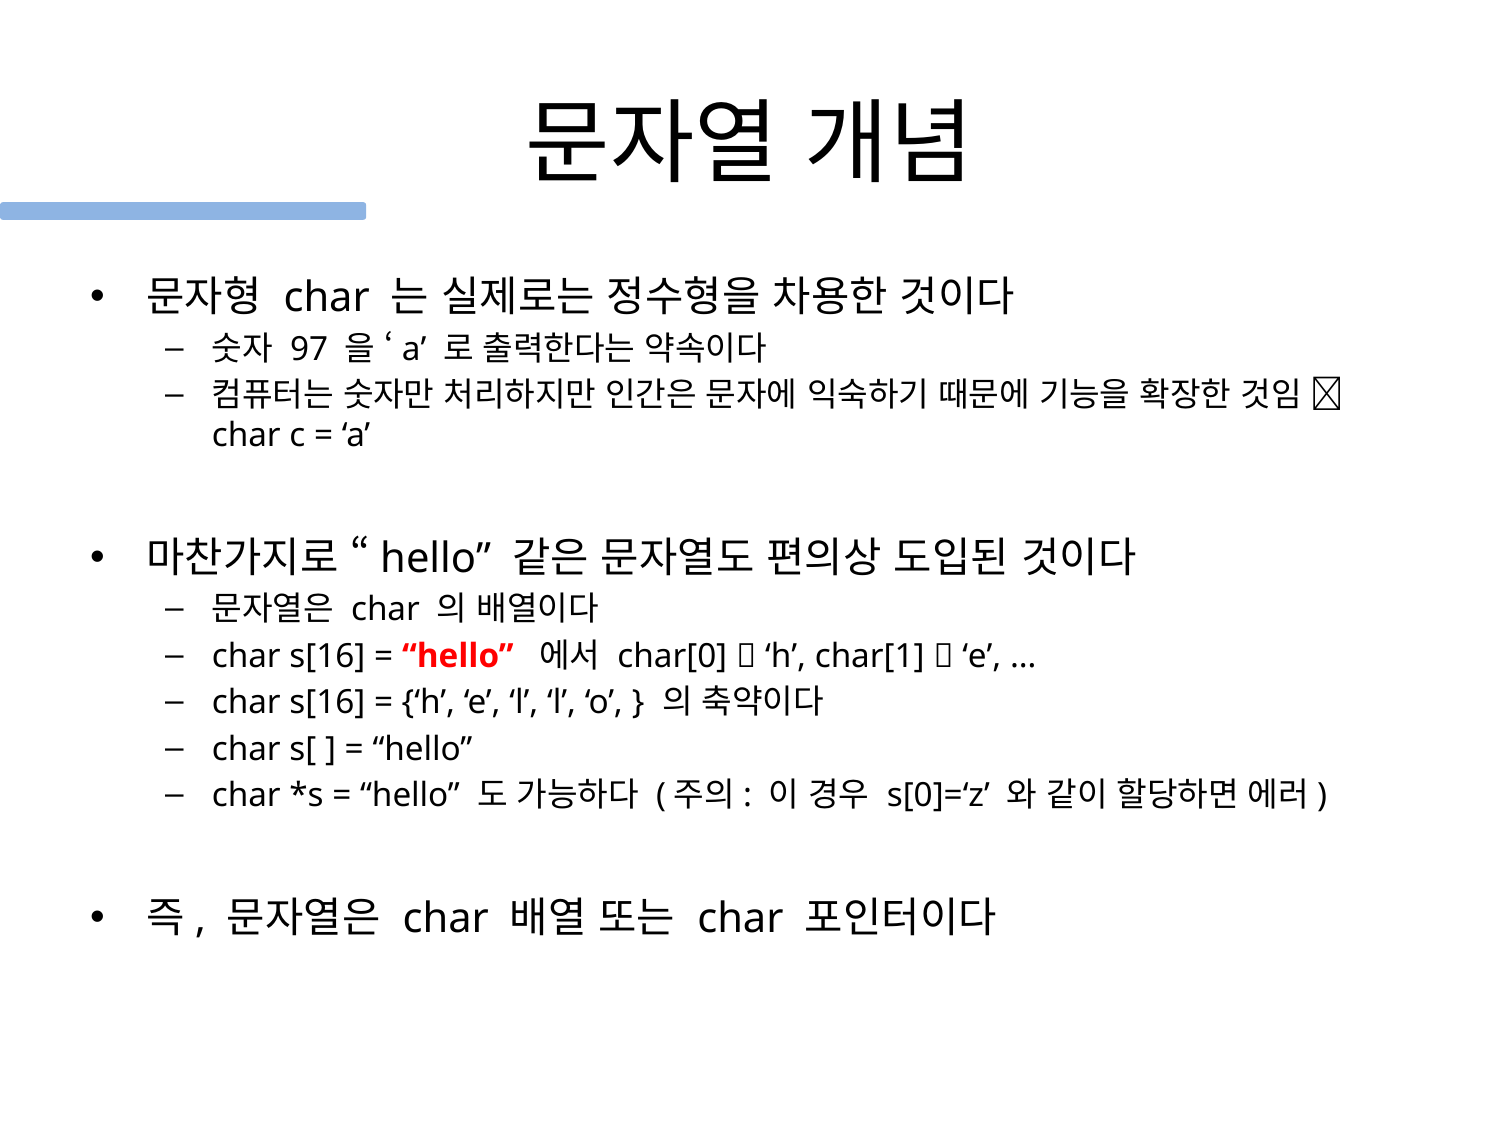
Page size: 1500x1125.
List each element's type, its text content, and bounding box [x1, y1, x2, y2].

list 문자형 char 는 실제로는 정수형을 차용한 것이다 숫자 97 을 ‘a’ 로 출력한다는 약속이다 컴퓨터는 숫자만 처리하지만 인간은 문자에 익숙하기 때문에 기능을 확장한 것임  char c = ‘a’ 마찬가지로 “hello” 같은 문자열도 편의상 도입된 것이다 문자열은 char 의 배열이다 char s[16] = “hello” 에서 char[0]  ‘h’, char[1]  ‘e’, … char s[16] = {‘h’, ‘e’, ‘l’, ‘l’, ‘o’, } 의 축약이다 char s[ ] = “hello” char *s = “hello” 도 가능하다 (주의: 이 경우 s[0]=‘z’ 와 같이 할당하면 에러) 즉, 문자열은 char 배열 또는 char 포인터이다 [75, 262, 1425, 1005]
title 문자열 개념 [75, 45, 1425, 233]
text_box [0, 200, 369, 222]
